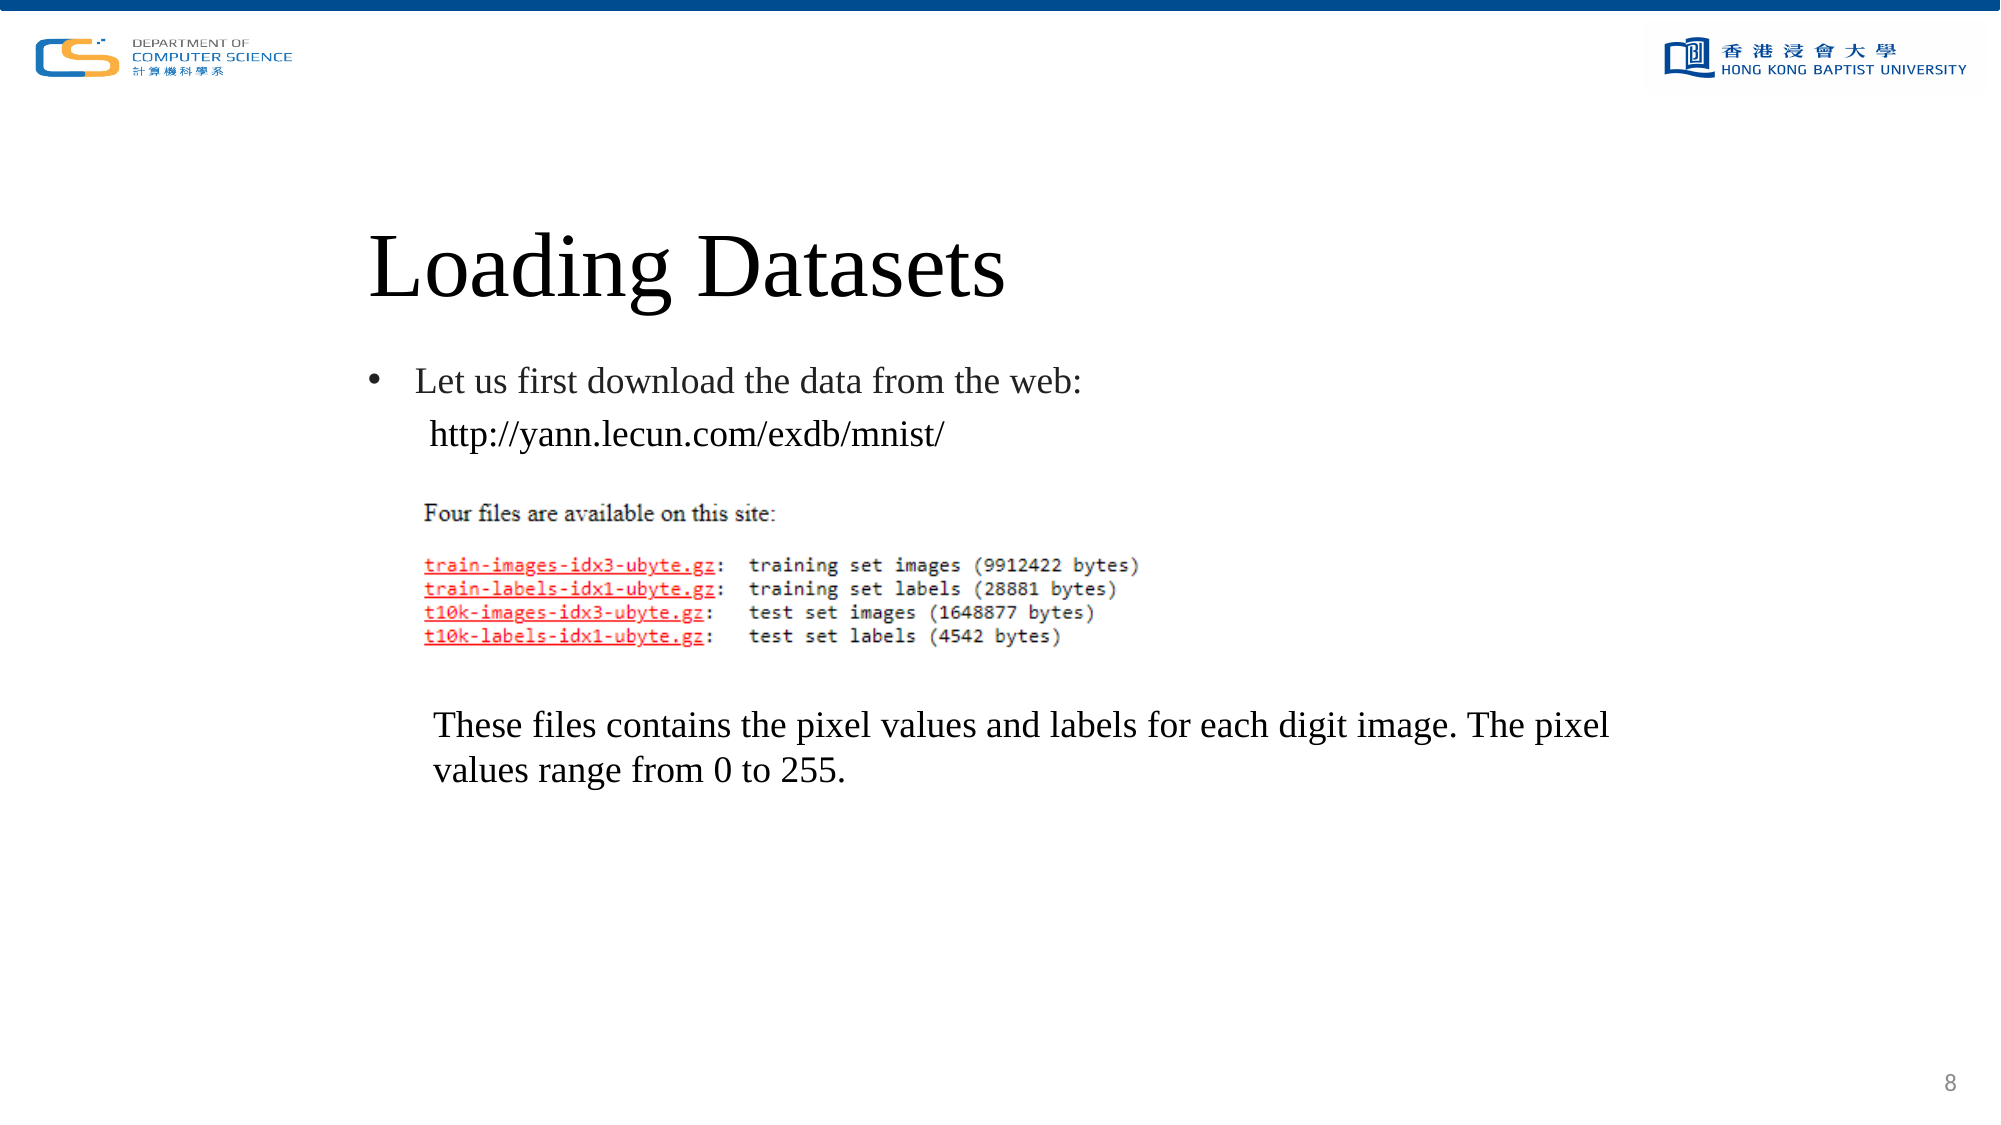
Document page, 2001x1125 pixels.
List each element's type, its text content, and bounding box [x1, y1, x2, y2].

text_box http://yann.lecun.com/exdb/mnist/ [414, 401, 961, 462]
picture [412, 493, 1168, 663]
slide_number 8 [1522, 1051, 1973, 1112]
picture [1643, 21, 1988, 94]
title Loading Datasets [353, 185, 1546, 348]
text_box These files contains the pixel values and labels for each digit image. The pixel values range from 0 to 255. [418, 692, 1666, 798]
text_box Let us first download the data from the web: [353, 348, 1691, 454]
picture [32, 21, 295, 94]
